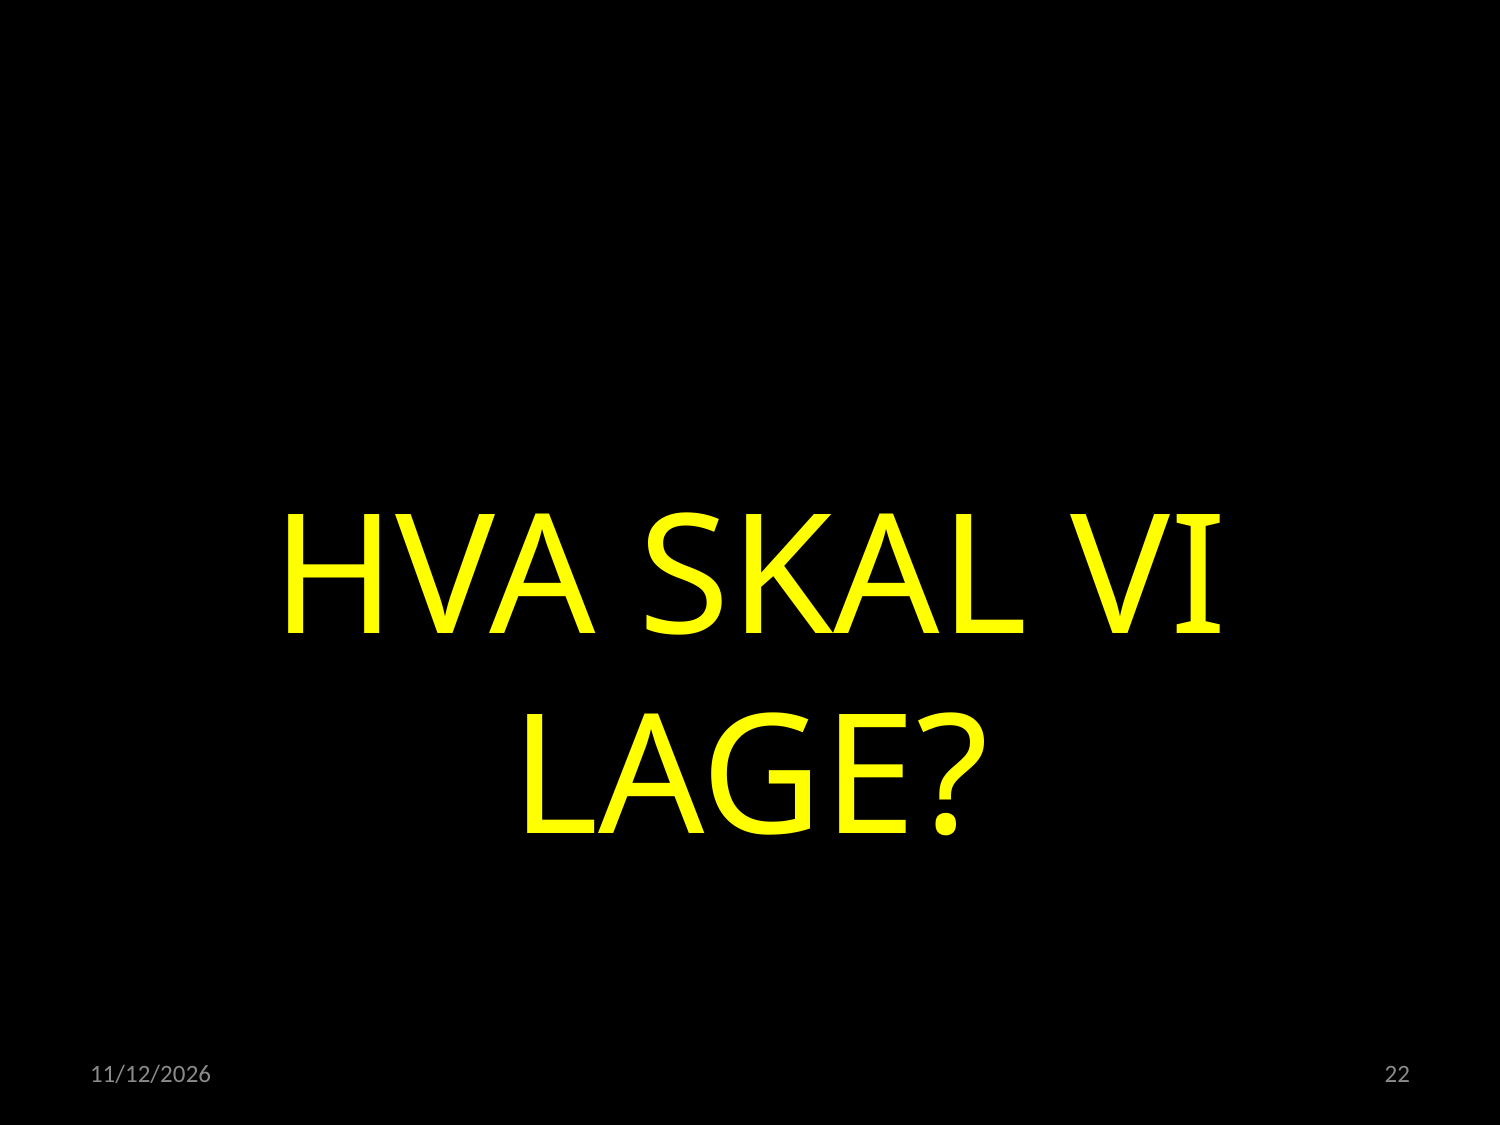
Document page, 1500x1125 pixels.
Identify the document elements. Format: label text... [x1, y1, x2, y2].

slide_number 22 [1074, 1042, 1425, 1103]
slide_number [75, 1042, 425, 1103]
text_box HVA SKAL VI LAGE? [0, 459, 1500, 561]
